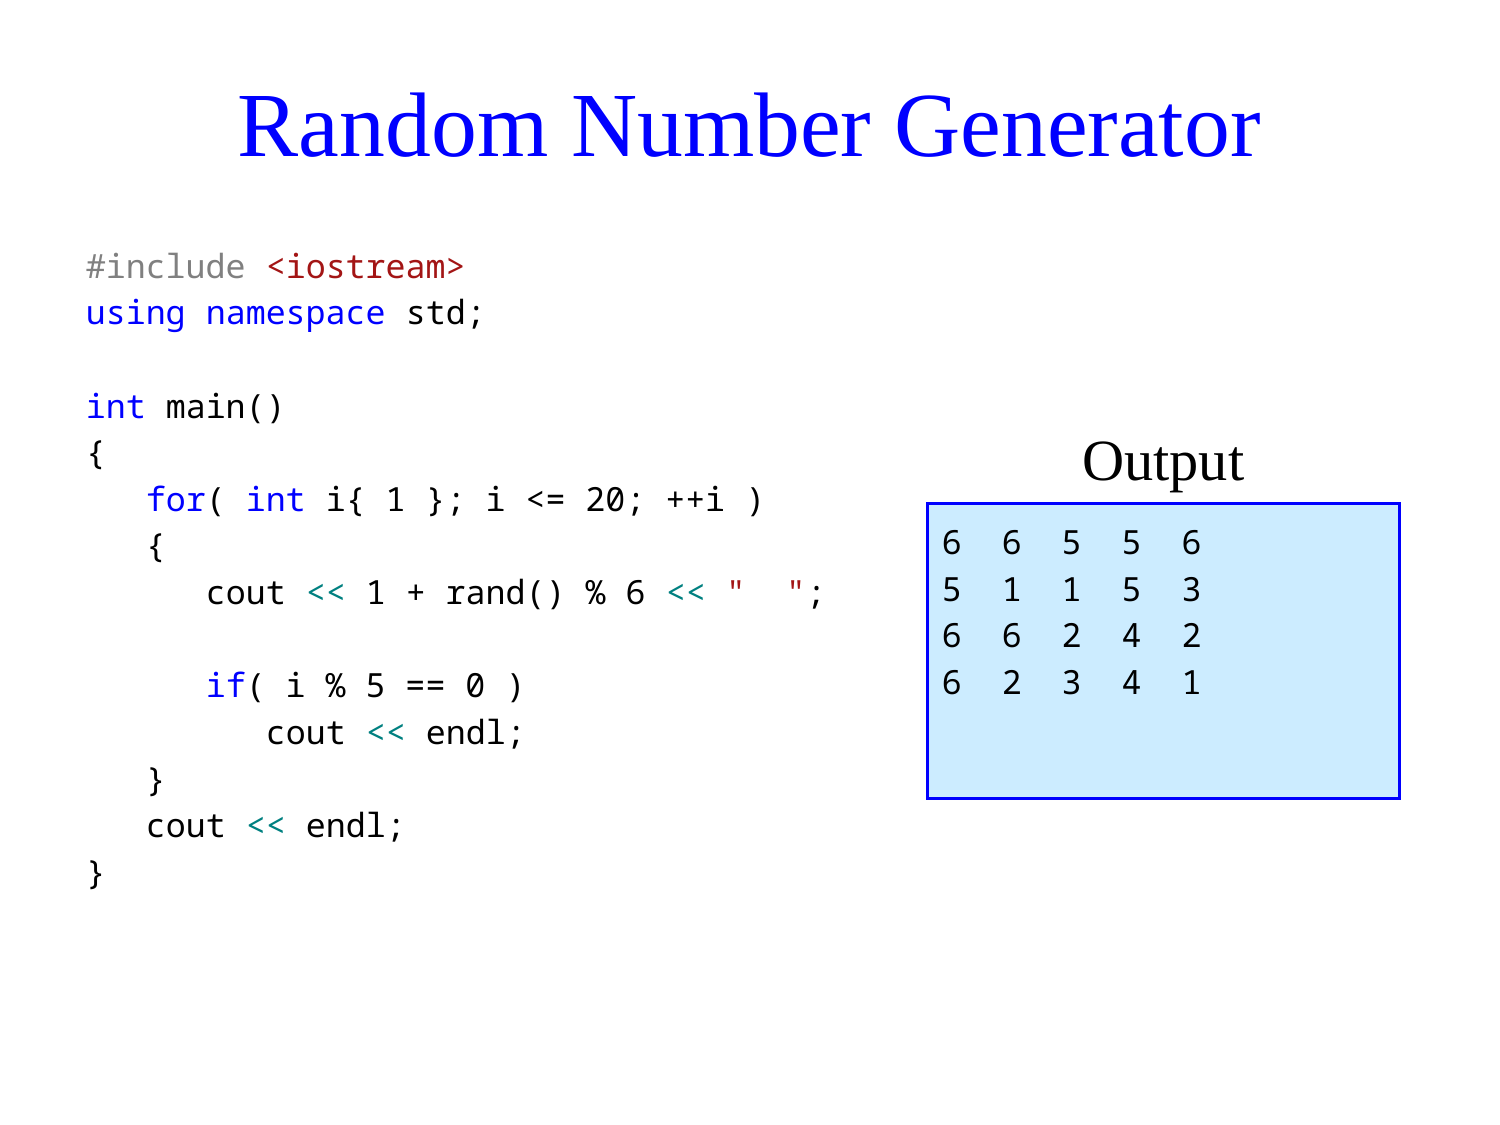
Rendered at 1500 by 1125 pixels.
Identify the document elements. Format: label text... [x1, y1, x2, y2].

text_box 6 6 5 5 6 5 1 1 5 3 6 6 2 4 2 6 2 3 4 1 [927, 503, 1400, 799]
text_box Output [1045, 414, 1282, 500]
list #include <iostream> using namespace std; int main() { for( int i{ 1 }; i <= 20; ++i ) { cout << 1 + rand() % 6 << " "; if( i % 5 == 0 ) cout << endl; } cout << endl; } [70, 237, 869, 918]
title Random Number Generator [70, 30, 1430, 209]
